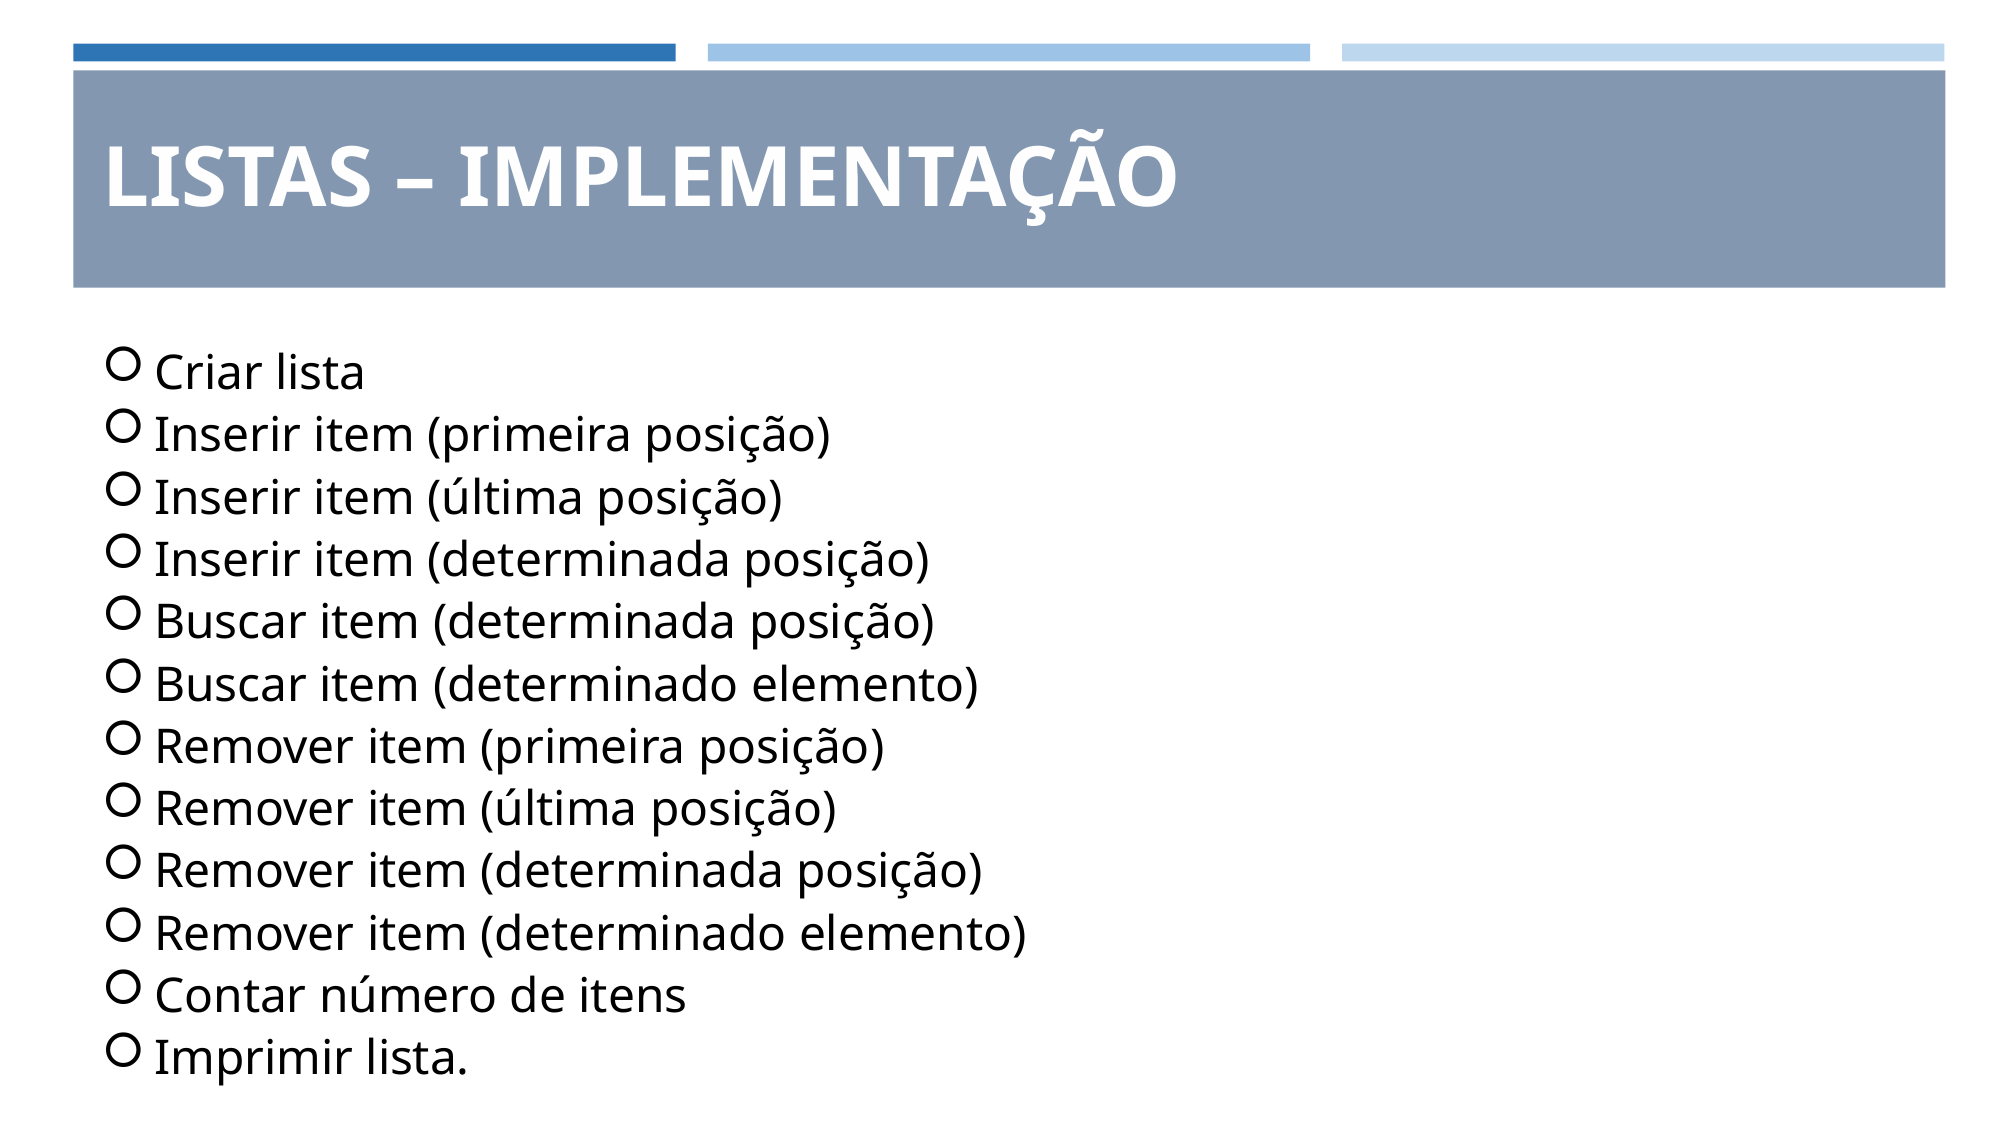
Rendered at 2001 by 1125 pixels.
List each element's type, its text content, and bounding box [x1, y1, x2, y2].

text_box [1341, 43, 1945, 62]
text_box [707, 43, 1311, 62]
list Criar lista Inserir item (primeira posição) Inserir item (última posição) Inserir item (determinada posição) Buscar item (determinada posição) Buscar item (determinado elemento) Remover item (primeira posição) Remover item (última posição) Remover item (determinada posição) Remover item (determinado elemento) Contar número de itens Imprimir lista. [87, 334, 1945, 1099]
title LISTAS – IMPLEMENTAÇÃO [87, 70, 1946, 288]
text_box [72, 69, 1946, 289]
text_box [72, 43, 677, 62]
